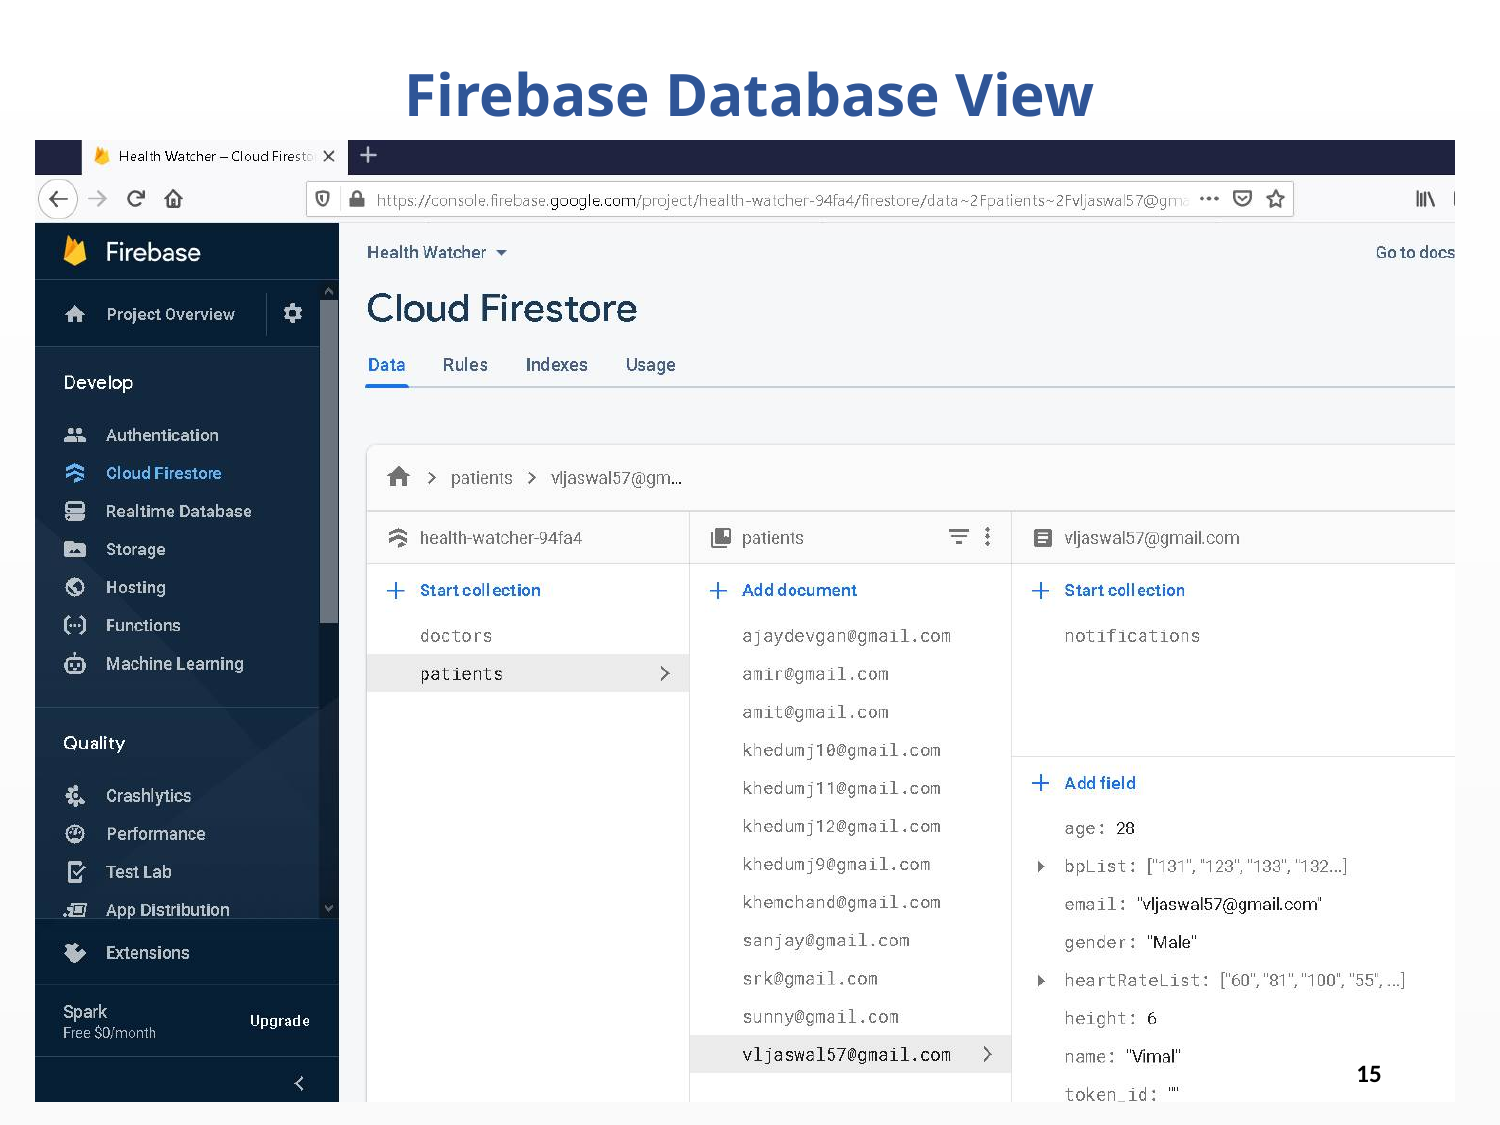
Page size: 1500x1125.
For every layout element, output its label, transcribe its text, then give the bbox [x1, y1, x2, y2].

picture [35, 140, 1455, 1102]
title Firebase Database View [187, 58, 1313, 137]
